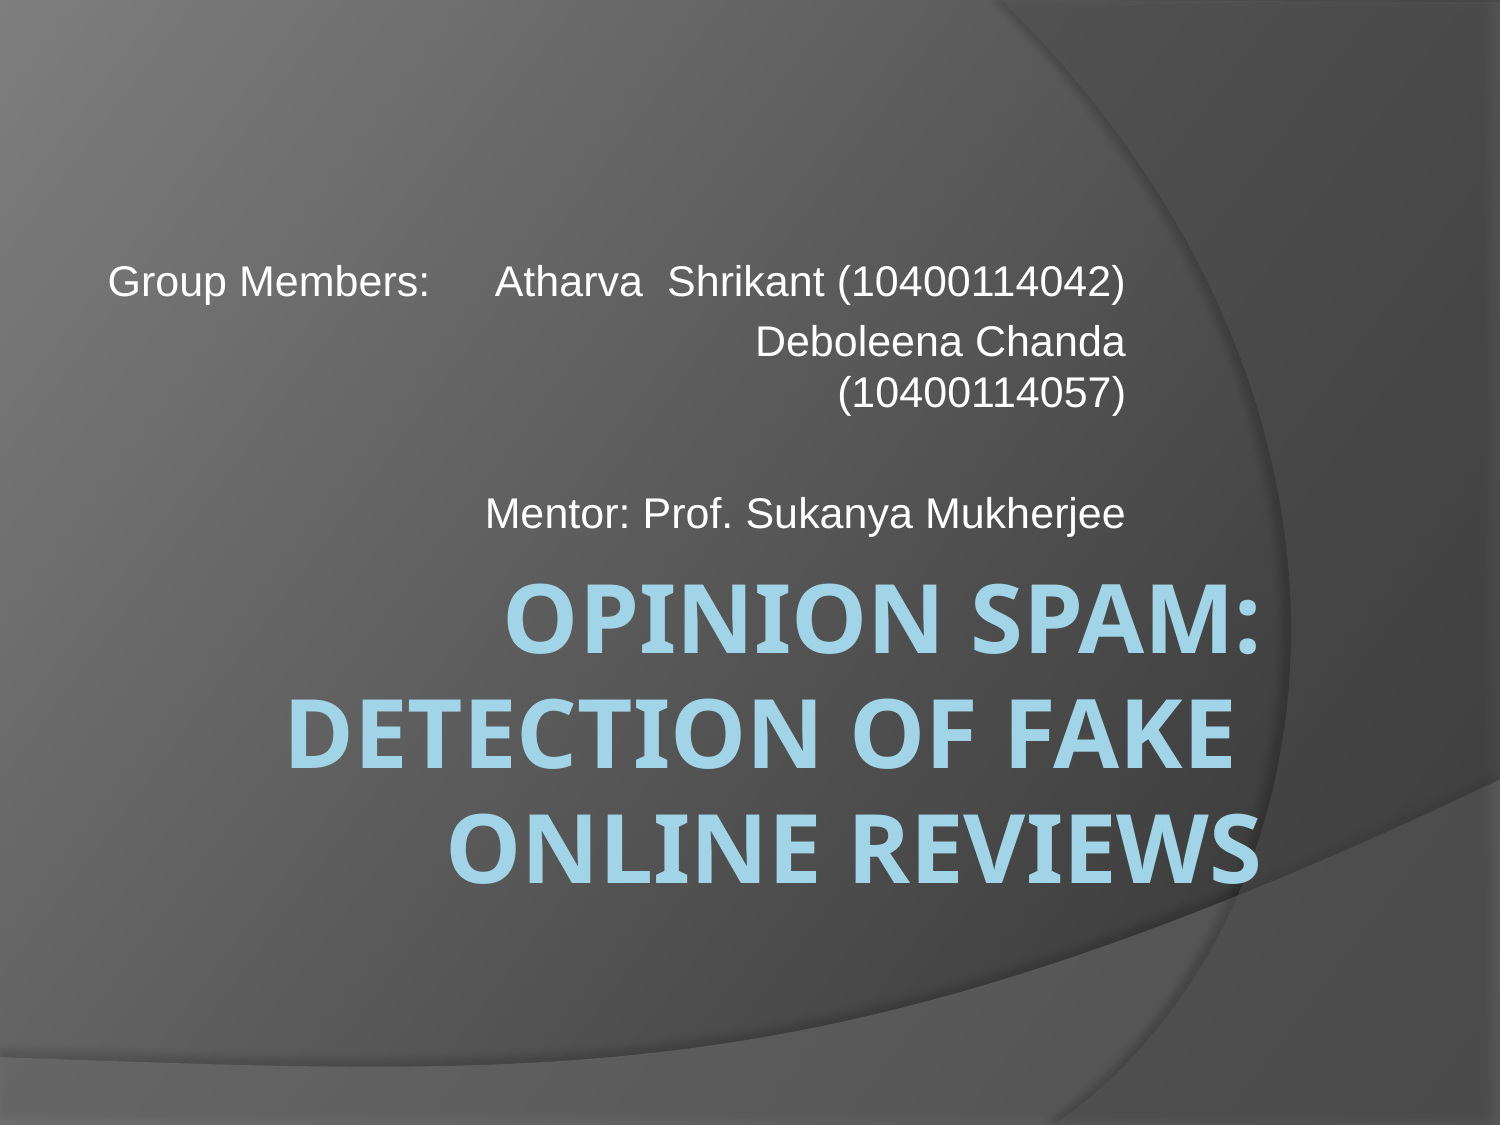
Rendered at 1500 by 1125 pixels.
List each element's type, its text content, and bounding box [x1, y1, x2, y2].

subtitle Group Members: Atharva Shrikant (10400114042) Deboleena Chanda (10400114057) Mentor: Prof. Sukanya Mukherjee [71, 253, 1134, 541]
title OPINION SPAM: DETECTION OF FAKE OnLINE REVIEWs [206, 550, 1270, 929]
